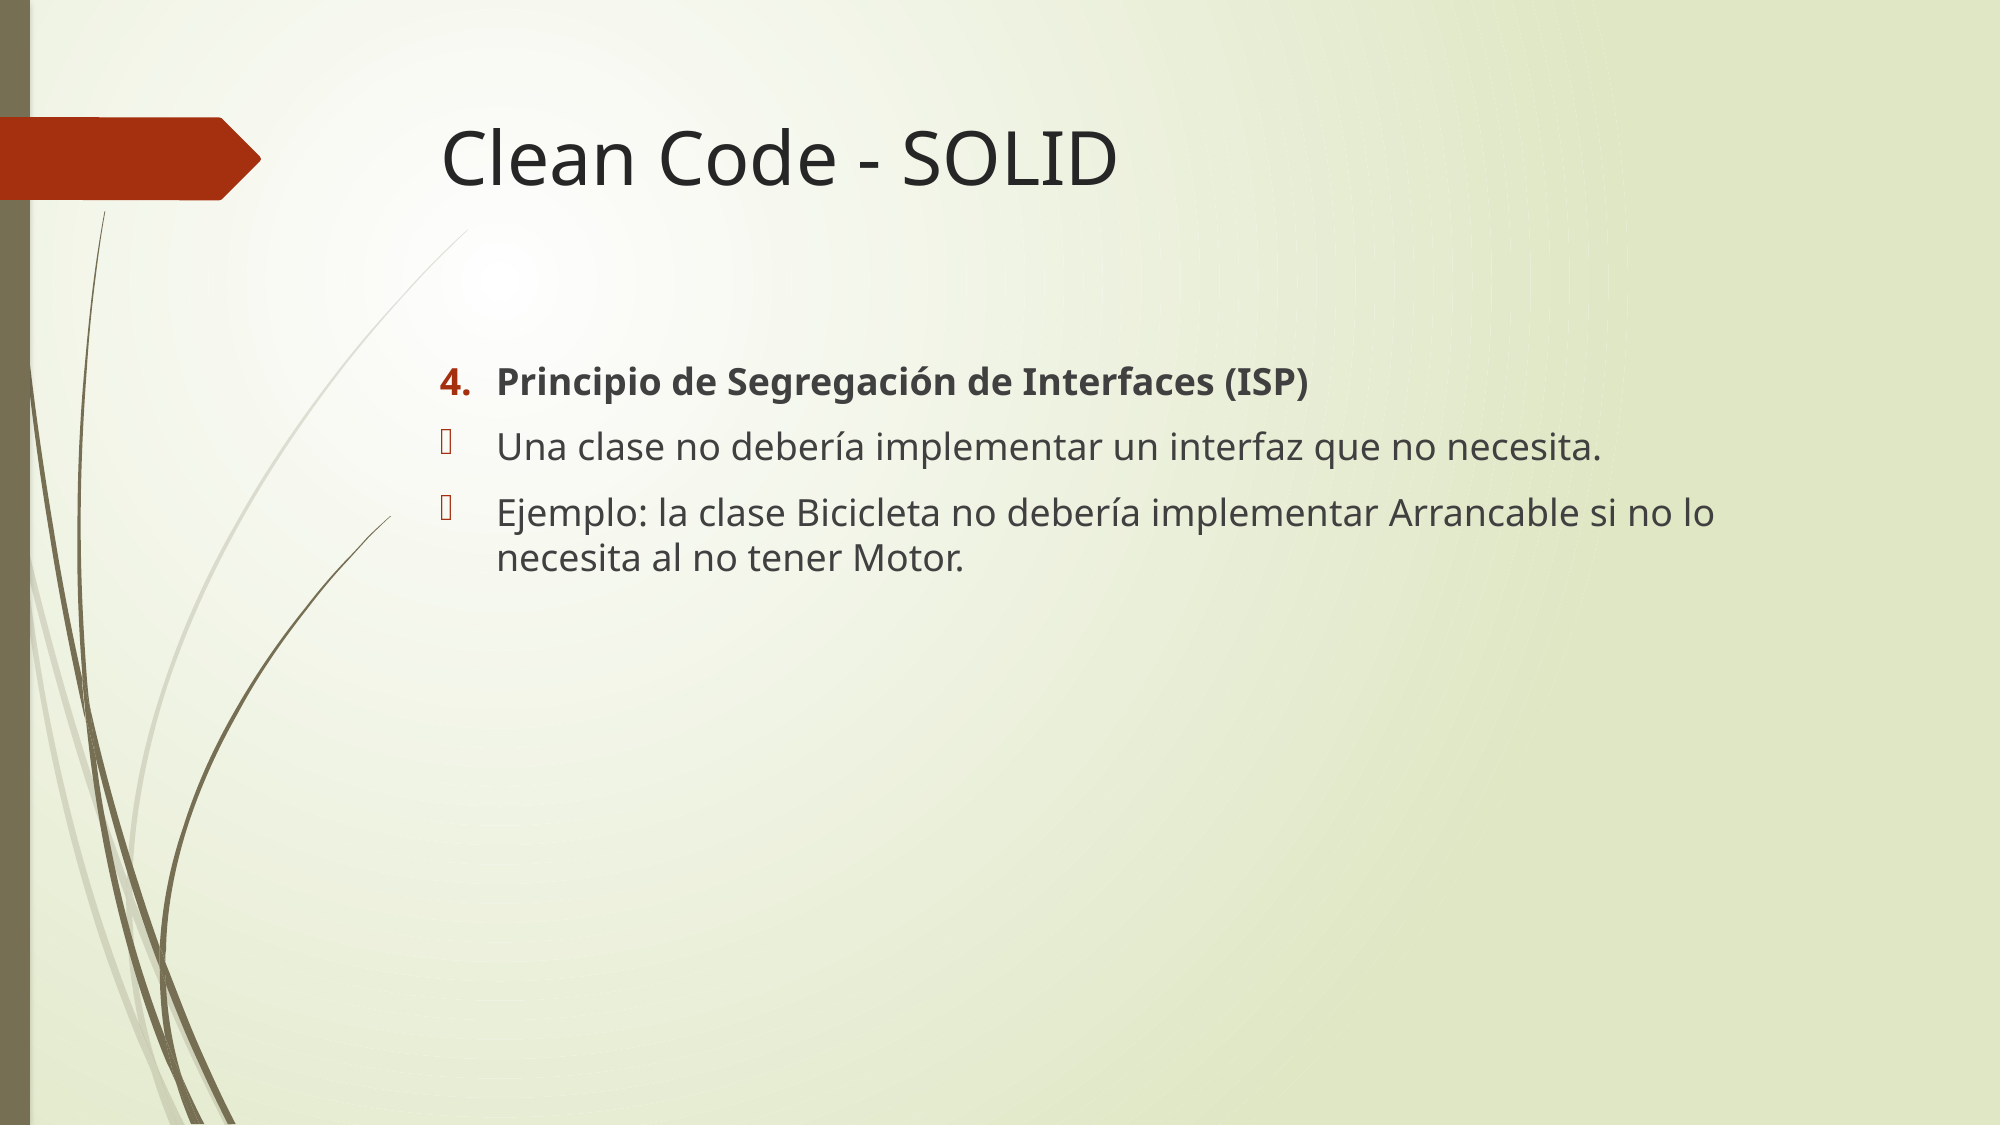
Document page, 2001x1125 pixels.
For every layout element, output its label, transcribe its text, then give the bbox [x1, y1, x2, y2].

title Clean Code - SOLID [425, 102, 1888, 313]
list Principio de Segregación de Interfaces (ISP) Una clase no debería implementar un interfaz que no necesita. Ejemplo: la clase Bicicleta no debería implementar Arrancable si no lo necesita al no tener Motor. [424, 350, 1888, 970]
